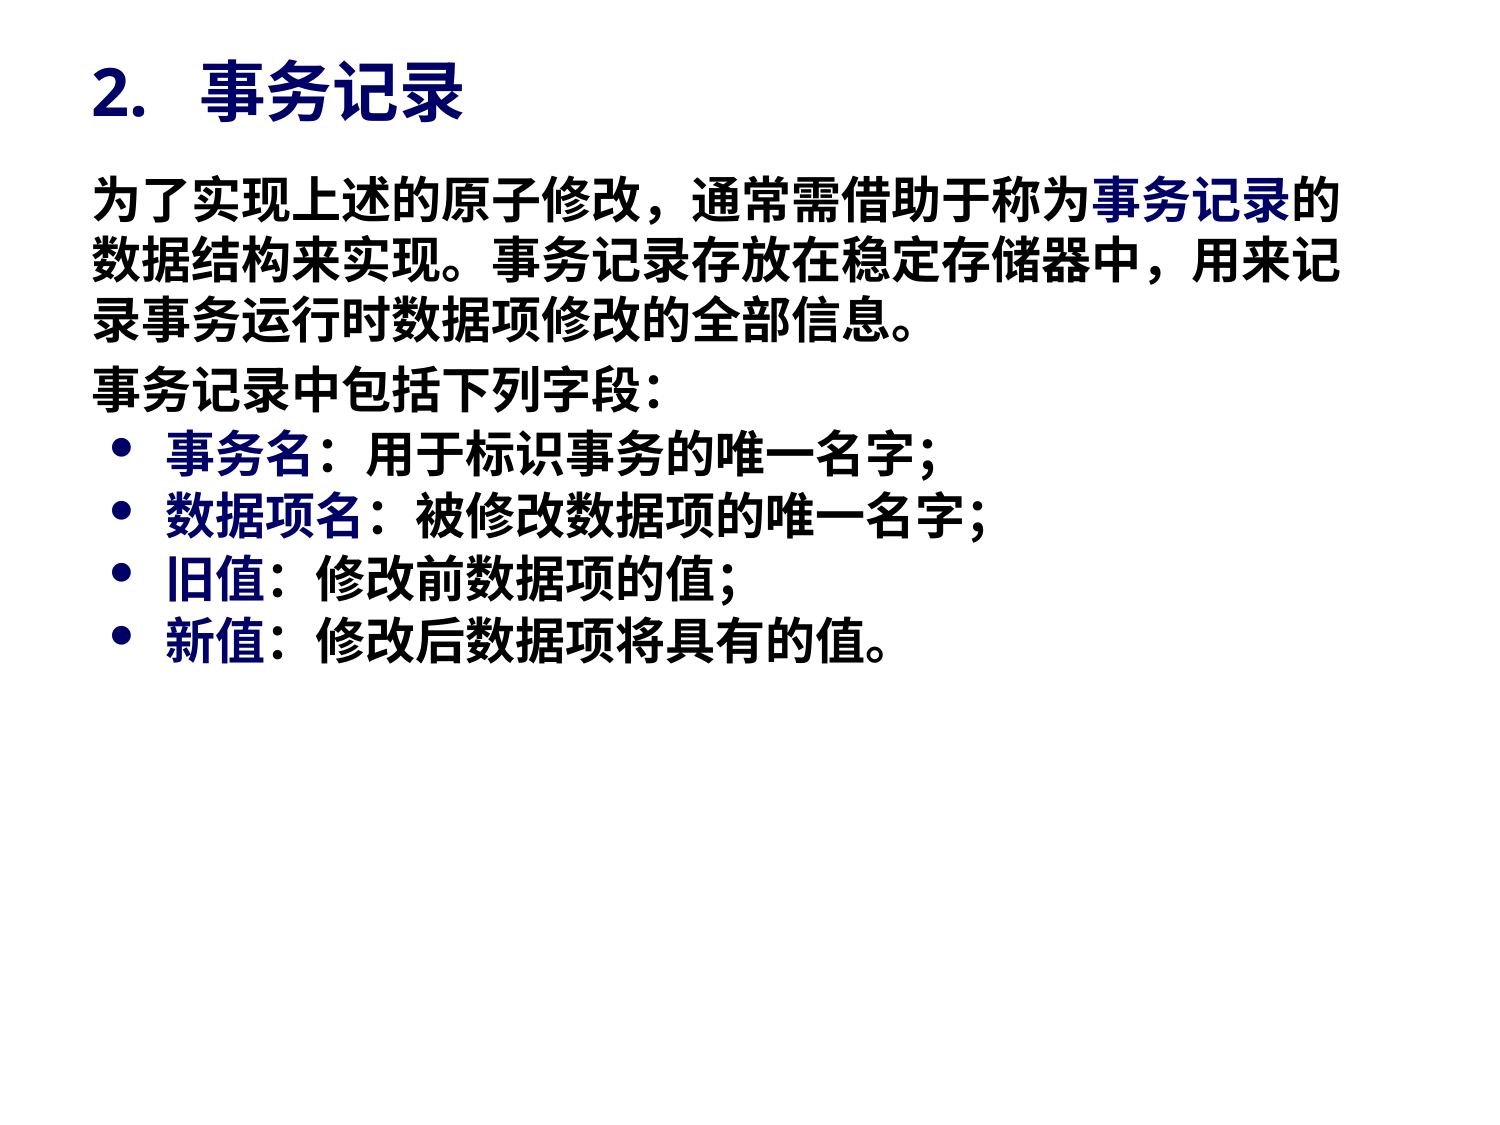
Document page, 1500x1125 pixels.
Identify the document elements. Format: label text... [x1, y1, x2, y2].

text_box 2. 事务记录 [76, 42, 1394, 138]
text_box 为了实现上述的原子修改，通常需借助于称为事务记录的数据结构来实现。事务记录存放在稳定存储器中，用来记录事务运行时数据项修改的全部信息。 事务记录中包括下列字段： [76, 160, 1400, 426]
text_box 事务名：用于标识事务的唯一名字； 数据项名：被修改数据项的唯一名字； 旧值：修改前数据项的值； 新值：修改后数据项将具有的值。 [94, 414, 1371, 677]
